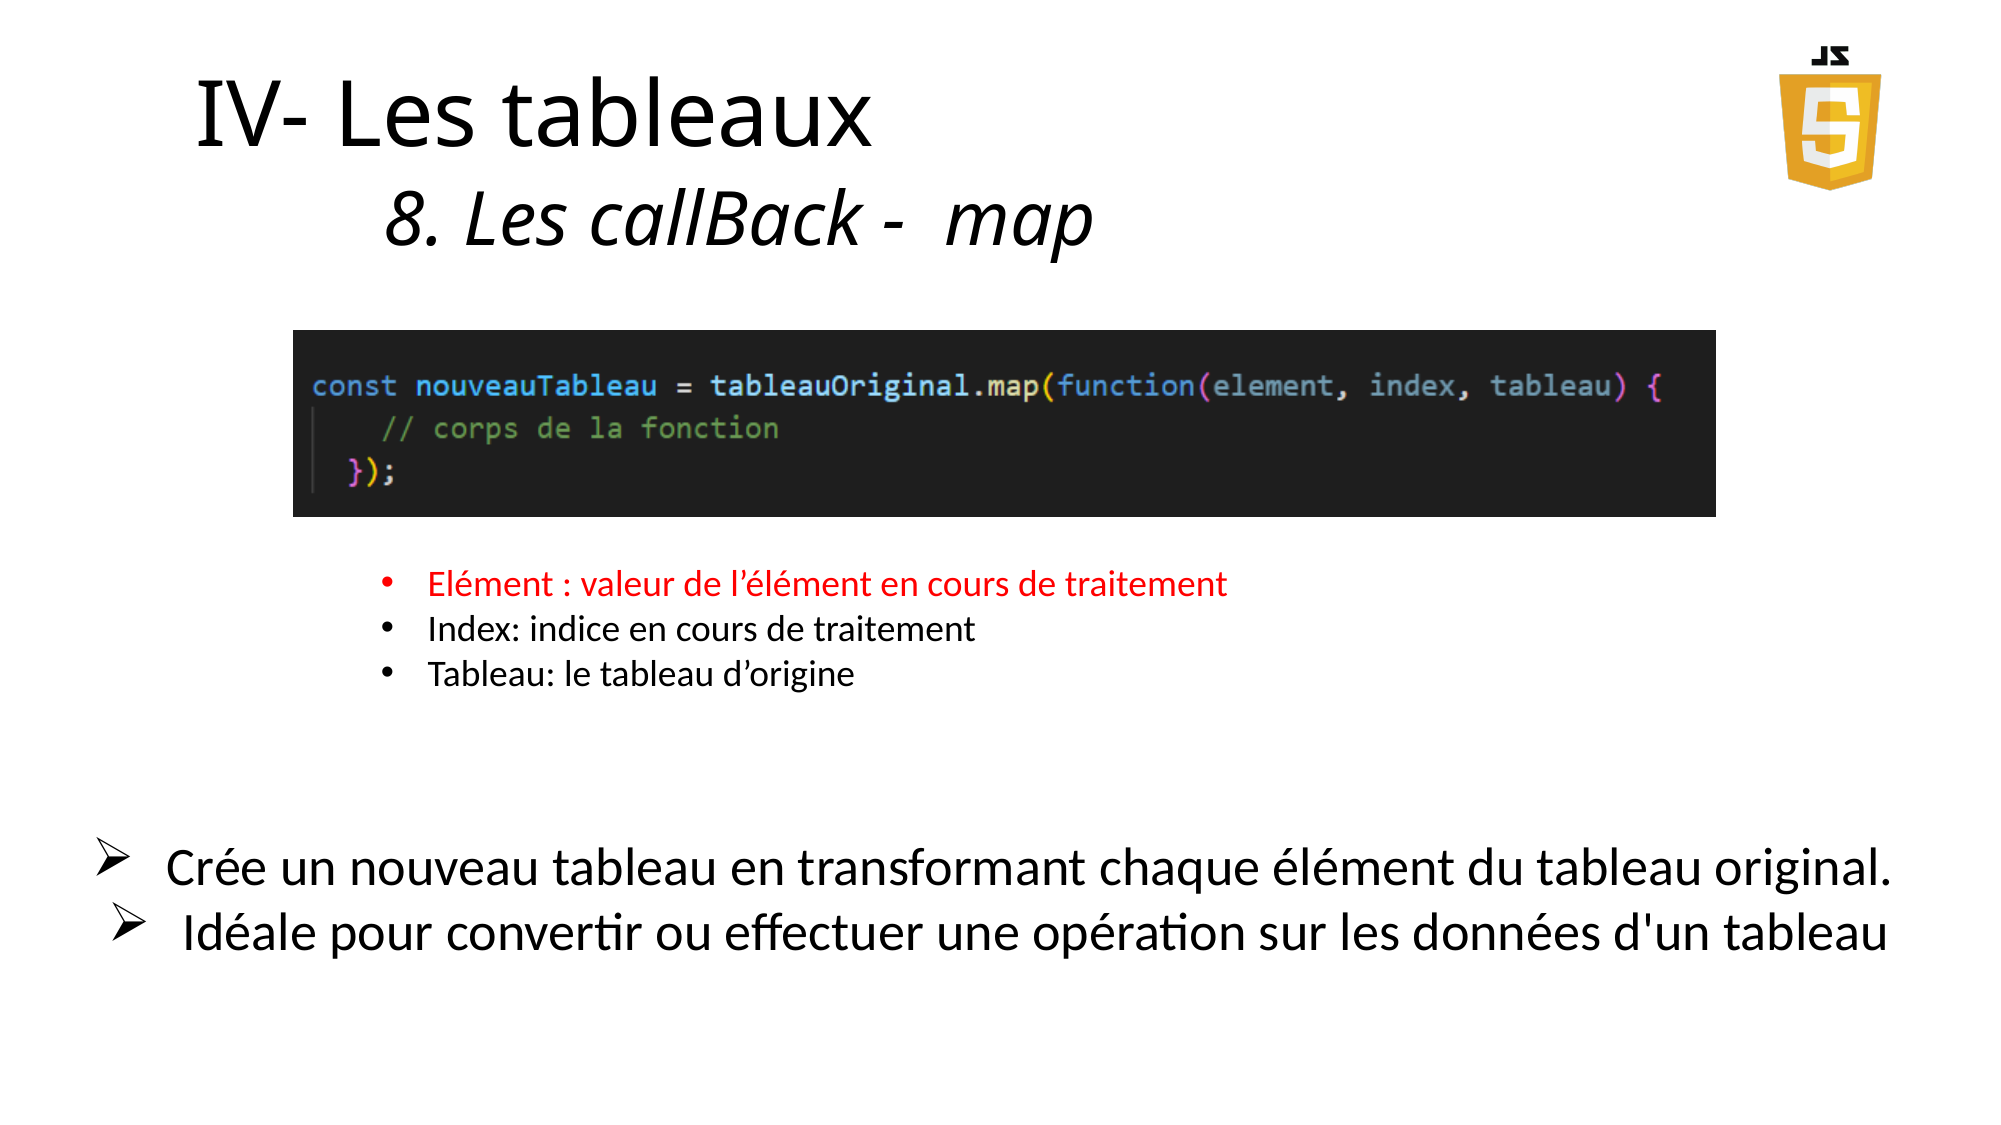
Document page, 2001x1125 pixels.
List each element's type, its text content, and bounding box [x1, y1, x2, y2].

text_box Elément : valeur de l’élément en cours de traitement Index: indice en cours de traitement Tableau: le tableau d’origine [366, 551, 1714, 702]
picture [1702, 46, 1958, 191]
picture [293, 330, 1716, 517]
title IV- Les tableaux 8. Les callBack - map [180, 47, 1830, 285]
text_box Crée un nouveau tableau en transformant chaque élément du tableau original. Idéale pour convertir ou effectuer une opération sur les données d'un tableau [48, 823, 1952, 969]
